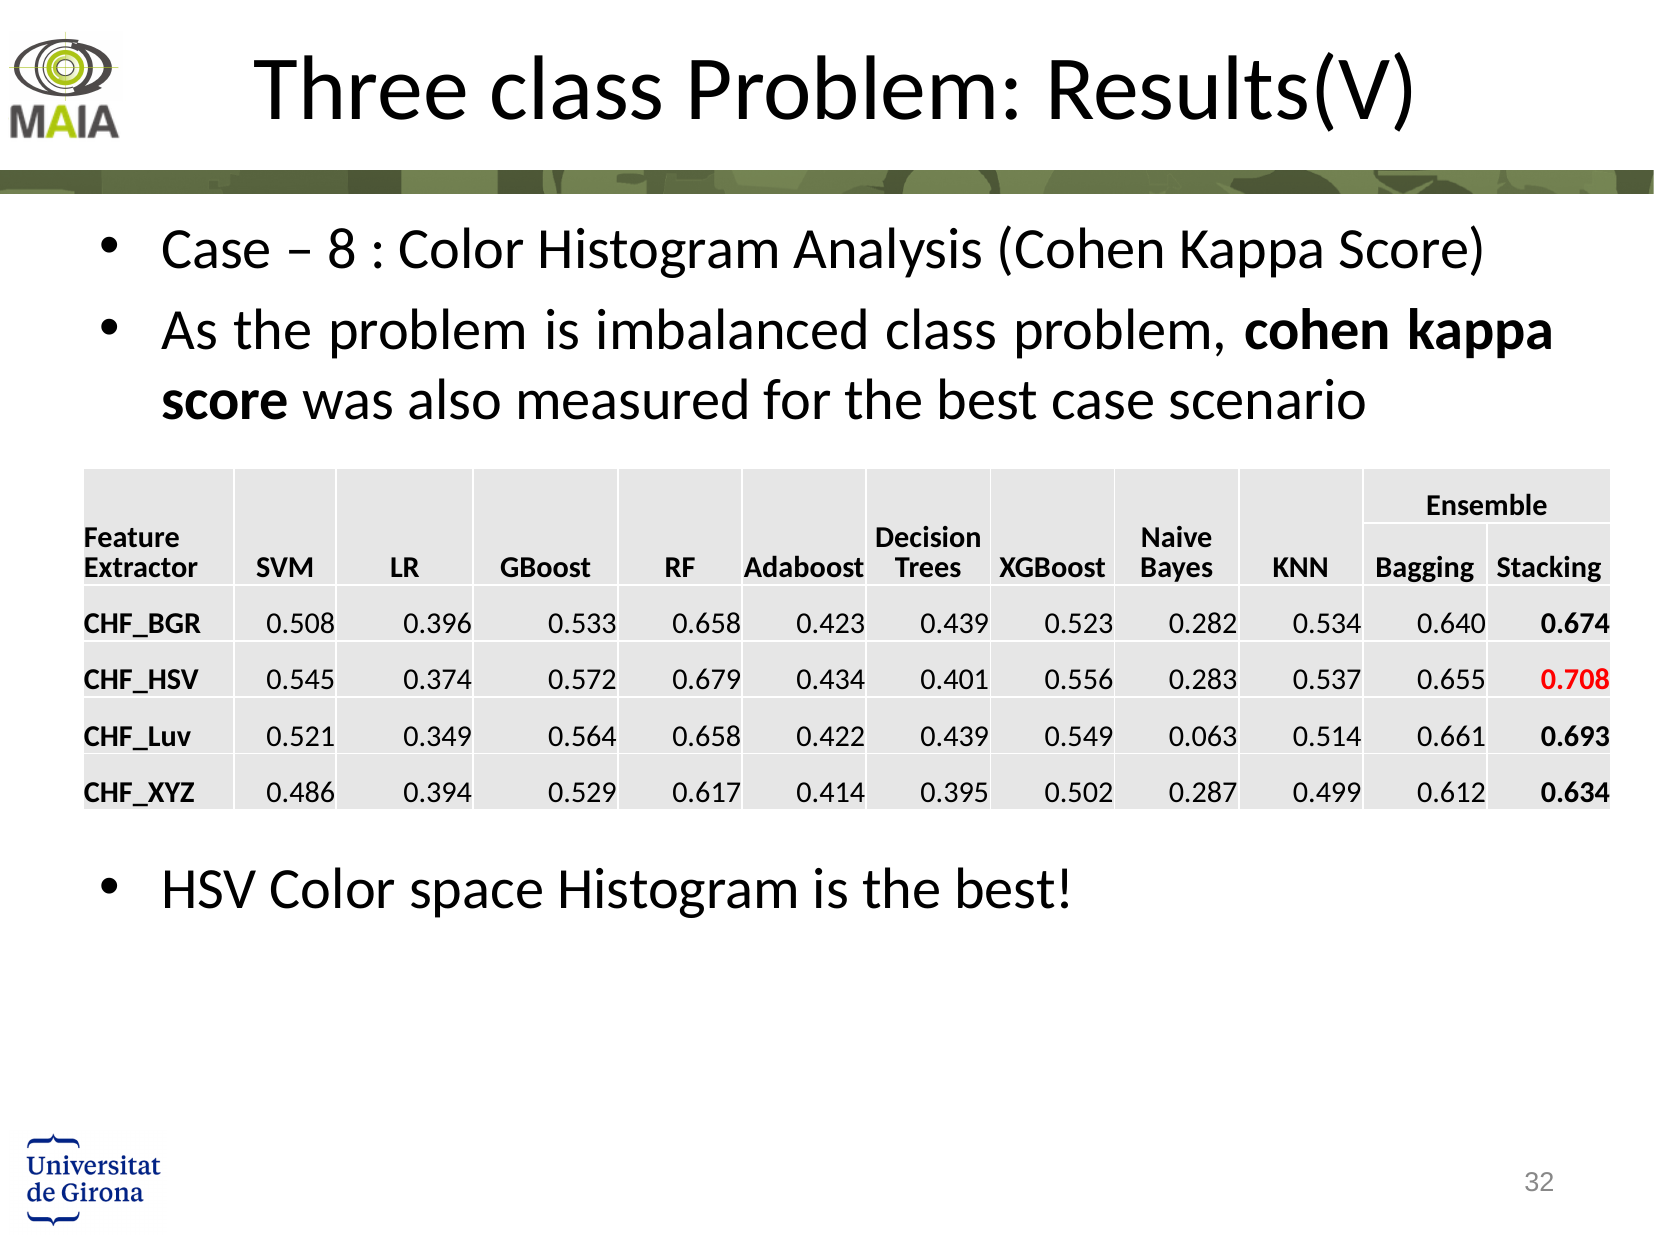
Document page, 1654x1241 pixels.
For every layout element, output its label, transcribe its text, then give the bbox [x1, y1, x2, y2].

table_header Naive Bayes [1115, 469, 1238, 584]
table_cell 0.396 [337, 586, 472, 640]
table_cell 0.679 [619, 642, 741, 696]
table_cell 0.572 [474, 642, 617, 696]
table_cell 0.564 [474, 698, 617, 753]
table_header LR [337, 469, 472, 584]
table_cell 0.556 [991, 642, 1114, 696]
table_cell 0.693 [1488, 698, 1610, 753]
table_cell 0.508 [235, 586, 335, 640]
table_cell 0.545 [235, 642, 335, 696]
table_cell 0.640 [1364, 586, 1486, 640]
table_cell 0.549 [991, 698, 1114, 753]
table_cell 0.708 [1488, 642, 1610, 696]
table_cell CHF_XYZ [84, 754, 233, 809]
table_cell CHF_BGR [84, 586, 233, 640]
table_cell Stacking [1488, 524, 1610, 584]
table_cell 0.439 [867, 698, 990, 753]
table_cell 0.374 [337, 642, 472, 696]
table_cell 0.617 [619, 754, 741, 809]
table_cell 0.287 [1115, 754, 1238, 809]
table_cell 0.658 [619, 698, 741, 753]
table_header Decision Trees [867, 469, 990, 584]
picture [8, 31, 92, 144]
table_cell 0.349 [337, 698, 472, 753]
table_cell 0.533 [474, 586, 617, 640]
table_cell 0.523 [991, 586, 1114, 640]
table_cell 0.486 [235, 754, 335, 809]
picture [9, 1130, 167, 1235]
table_cell 0.395 [867, 754, 990, 809]
table_cell CHF_HSV [84, 642, 233, 696]
table_cell 0.661 [1364, 698, 1486, 753]
list Case – 8 : Color Histogram Analysis (Cohen Kappa Score) As the problem is imbalanced class problem, cohen kappa score was also measured for the best case scenario HSV Color space Histogram is the best! [82, 811, 1571, 1144]
list Case – 8 : Color Histogram Analysis (Cohen Kappa Score) As the problem is imbalanced class problem, cohen kappa score was also measured for the best case scenario HSV Color space Histogram is the best! [82, 201, 1571, 467]
table_header RF [619, 469, 741, 584]
title Three class Problem: Results(V) [92, 21, 1582, 145]
table_cell 0.439 [867, 586, 990, 640]
table_cell CHF_Luv [84, 698, 233, 753]
table_cell 0.612 [1364, 754, 1486, 809]
table_cell 0.423 [743, 586, 865, 640]
table_cell 0.521 [235, 698, 335, 753]
table_cell 0.674 [1488, 586, 1610, 640]
table_cell 0.529 [474, 754, 617, 809]
table_header SVM [235, 469, 335, 584]
table_cell 0.063 [1115, 698, 1238, 753]
table_header Ensemble [1364, 469, 1610, 522]
table_cell 0.401 [867, 642, 990, 696]
table_cell 0.502 [991, 754, 1114, 809]
picture [0, 170, 1654, 194]
table_cell 0.634 [1488, 754, 1610, 809]
table_cell 0.422 [743, 698, 865, 753]
table_cell 0.414 [743, 754, 865, 809]
table_header XGBoost [991, 469, 1114, 584]
table_cell 0.658 [619, 586, 741, 640]
table_header Adaboost [743, 469, 865, 584]
table_cell 0.534 [1240, 586, 1362, 640]
table_cell Bagging [1364, 524, 1486, 584]
table_cell 0.514 [1240, 698, 1362, 753]
table_cell 0.499 [1240, 754, 1362, 809]
table_cell 0.283 [1115, 642, 1238, 696]
table_header GBoost [474, 469, 617, 584]
table_header KNN [1240, 469, 1362, 584]
table_cell 0.434 [743, 642, 865, 696]
table_cell 0.537 [1240, 642, 1362, 696]
table_cell 0.282 [1115, 586, 1238, 640]
slide_number ‹#› [1185, 1149, 1571, 1216]
table_header Feature Extractor [84, 469, 233, 584]
table_cell 0.394 [337, 754, 472, 809]
table_cell 0.655 [1364, 642, 1486, 696]
